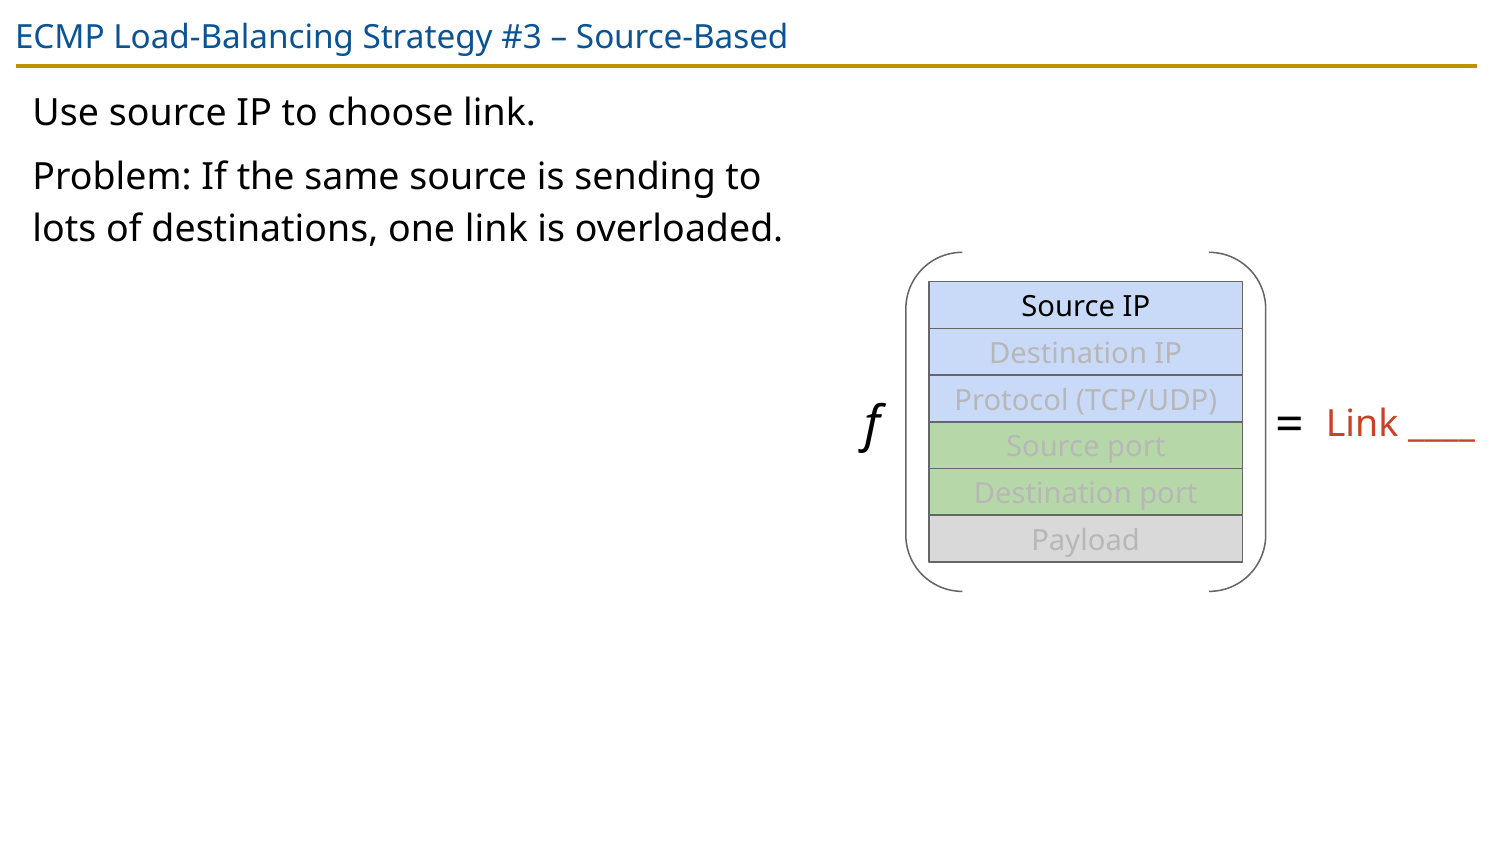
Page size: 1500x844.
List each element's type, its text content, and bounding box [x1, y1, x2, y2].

text_box [905, 252, 1266, 592]
title ECMP Load-Balancing Strategy #3 – Source-Based [0, 0, 1500, 65]
text_box Link ____ [1325, 399, 1479, 445]
text_box Payload [929, 516, 1243, 563]
text_box Destination port [929, 469, 1243, 516]
text_box Source port [929, 422, 1243, 469]
text_box Protocol (TCP/UDP) [929, 376, 1243, 422]
list Use source IP to choose link. Problem: If the same source is sending to lots of destinations, one link is overloaded. [17, 65, 824, 808]
text_box Source IP [929, 281, 1243, 329]
text_box f [849, 376, 903, 467]
text_box Destination IP [929, 329, 1243, 376]
text_box = [1275, 391, 1307, 452]
